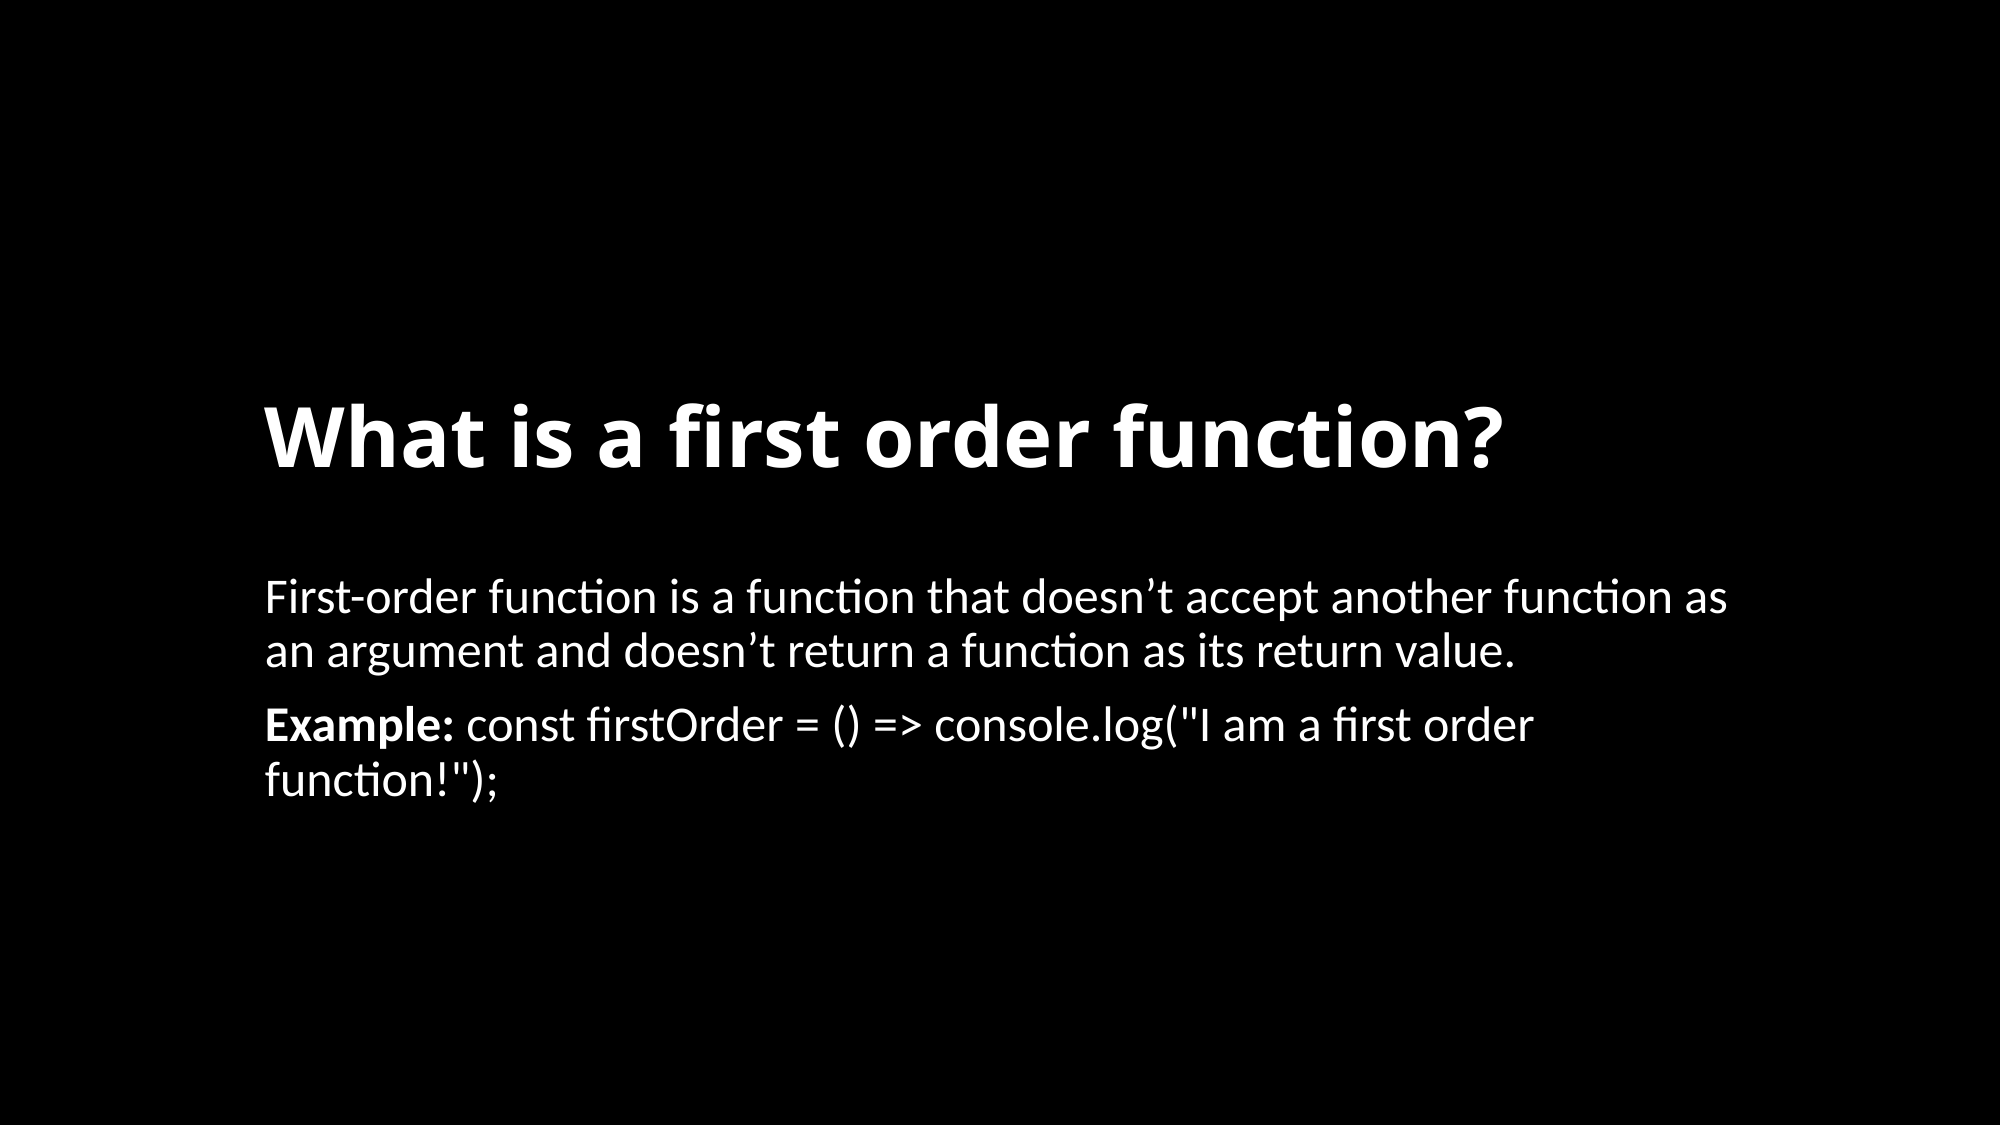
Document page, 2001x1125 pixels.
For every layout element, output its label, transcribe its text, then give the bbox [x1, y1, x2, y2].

subtitle First-order function is a function that doesn’t accept another function as an argument and doesn’t return a function as its return value. Example: const firstOrder = () => console.log("I am a first order function!"); [249, 562, 1750, 908]
title What is a first order function? [249, 256, 1750, 493]
